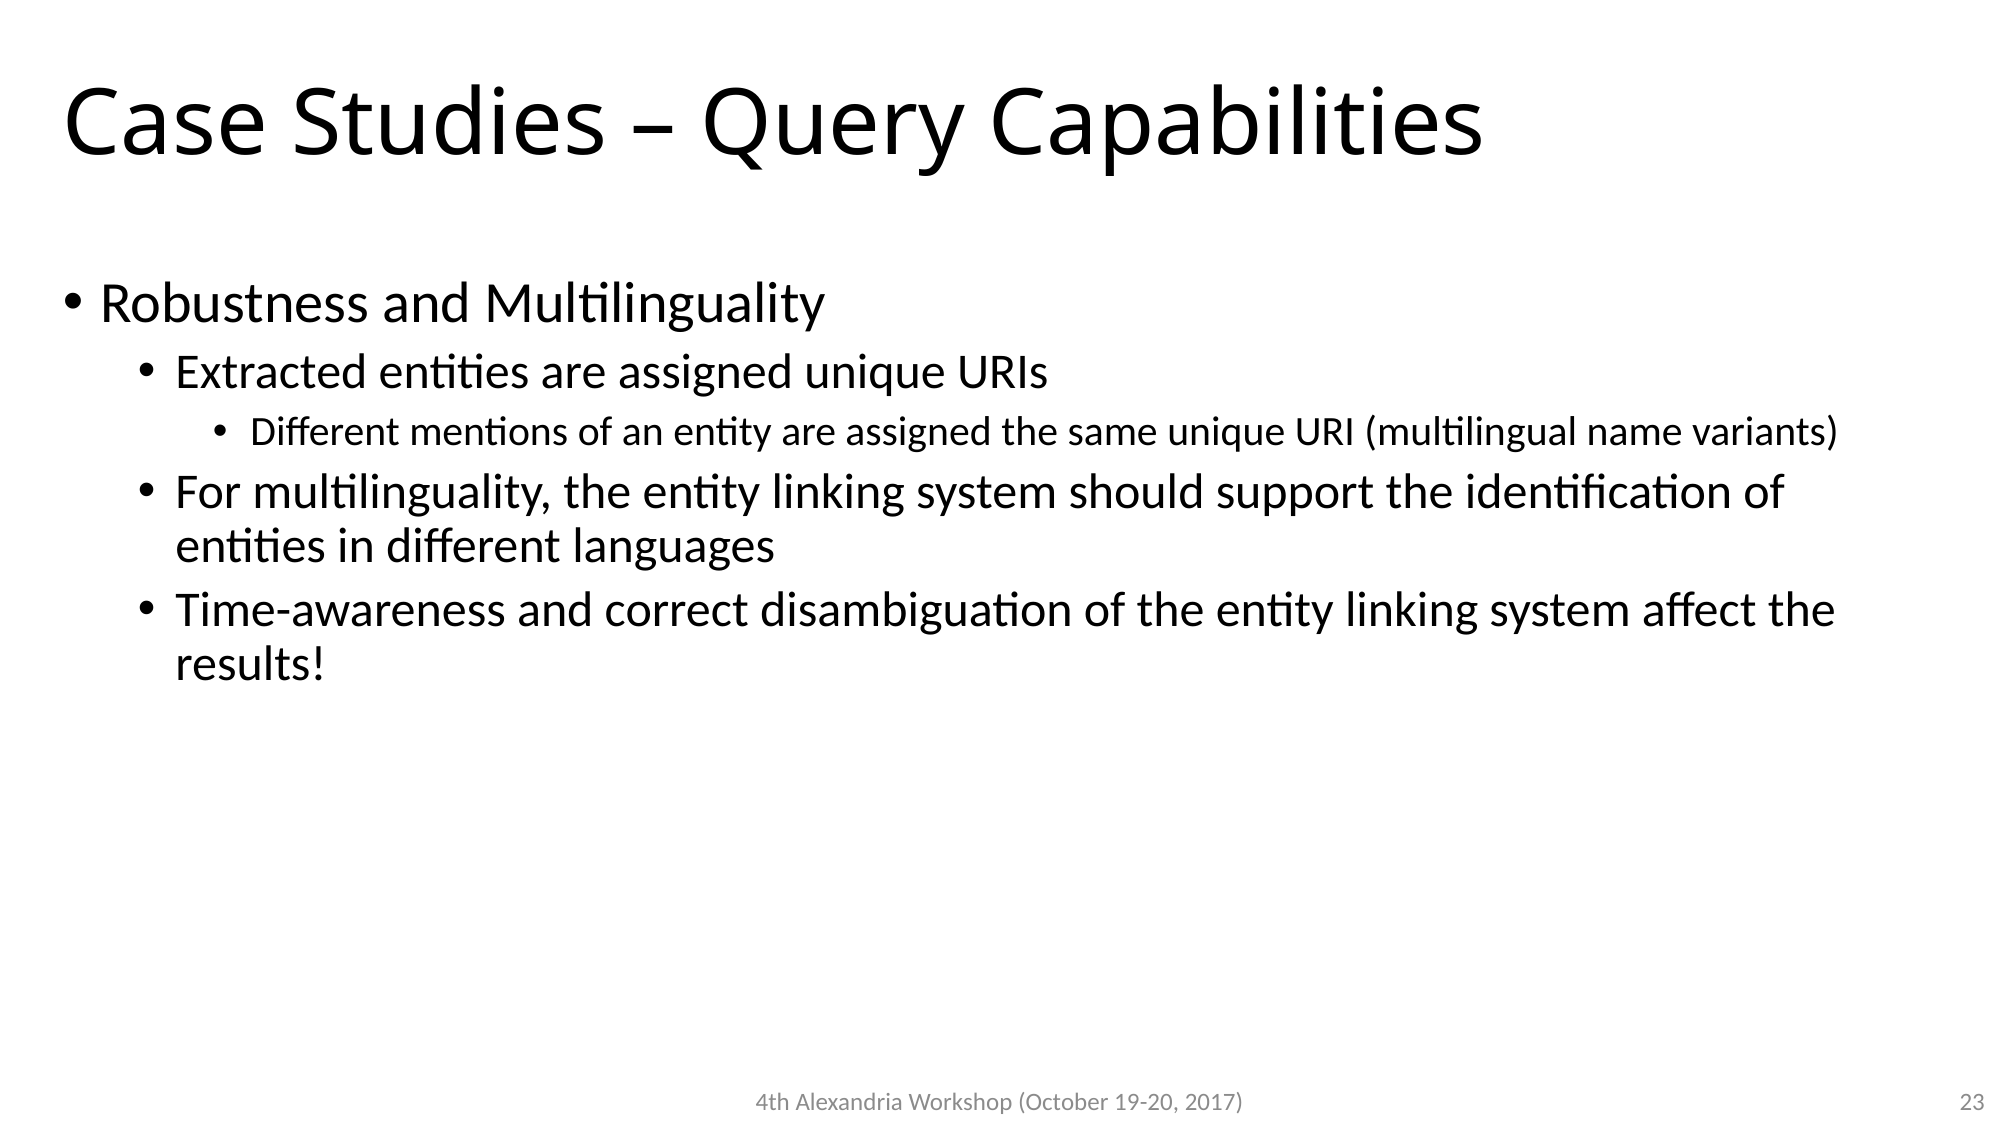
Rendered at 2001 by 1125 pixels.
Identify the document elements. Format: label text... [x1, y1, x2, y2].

title Case Studies – Query Capabilities [47, 16, 1950, 234]
list Robustness and Multilinguality Extracted entities are assigned unique URIs Different mentions of an entity are assigned the same unique URI (multilingual name variants) For multilinguality, the entity linking system should support the identification of entities in different languages Time-awareness and correct disambiguation of the entity linking system affect the results! [47, 264, 1912, 1038]
footer 4th Alexandria Workshop (October 19-20, 2017) [0, 1063, 1935, 1124]
slide_number 23 [1935, 1063, 2000, 1124]
